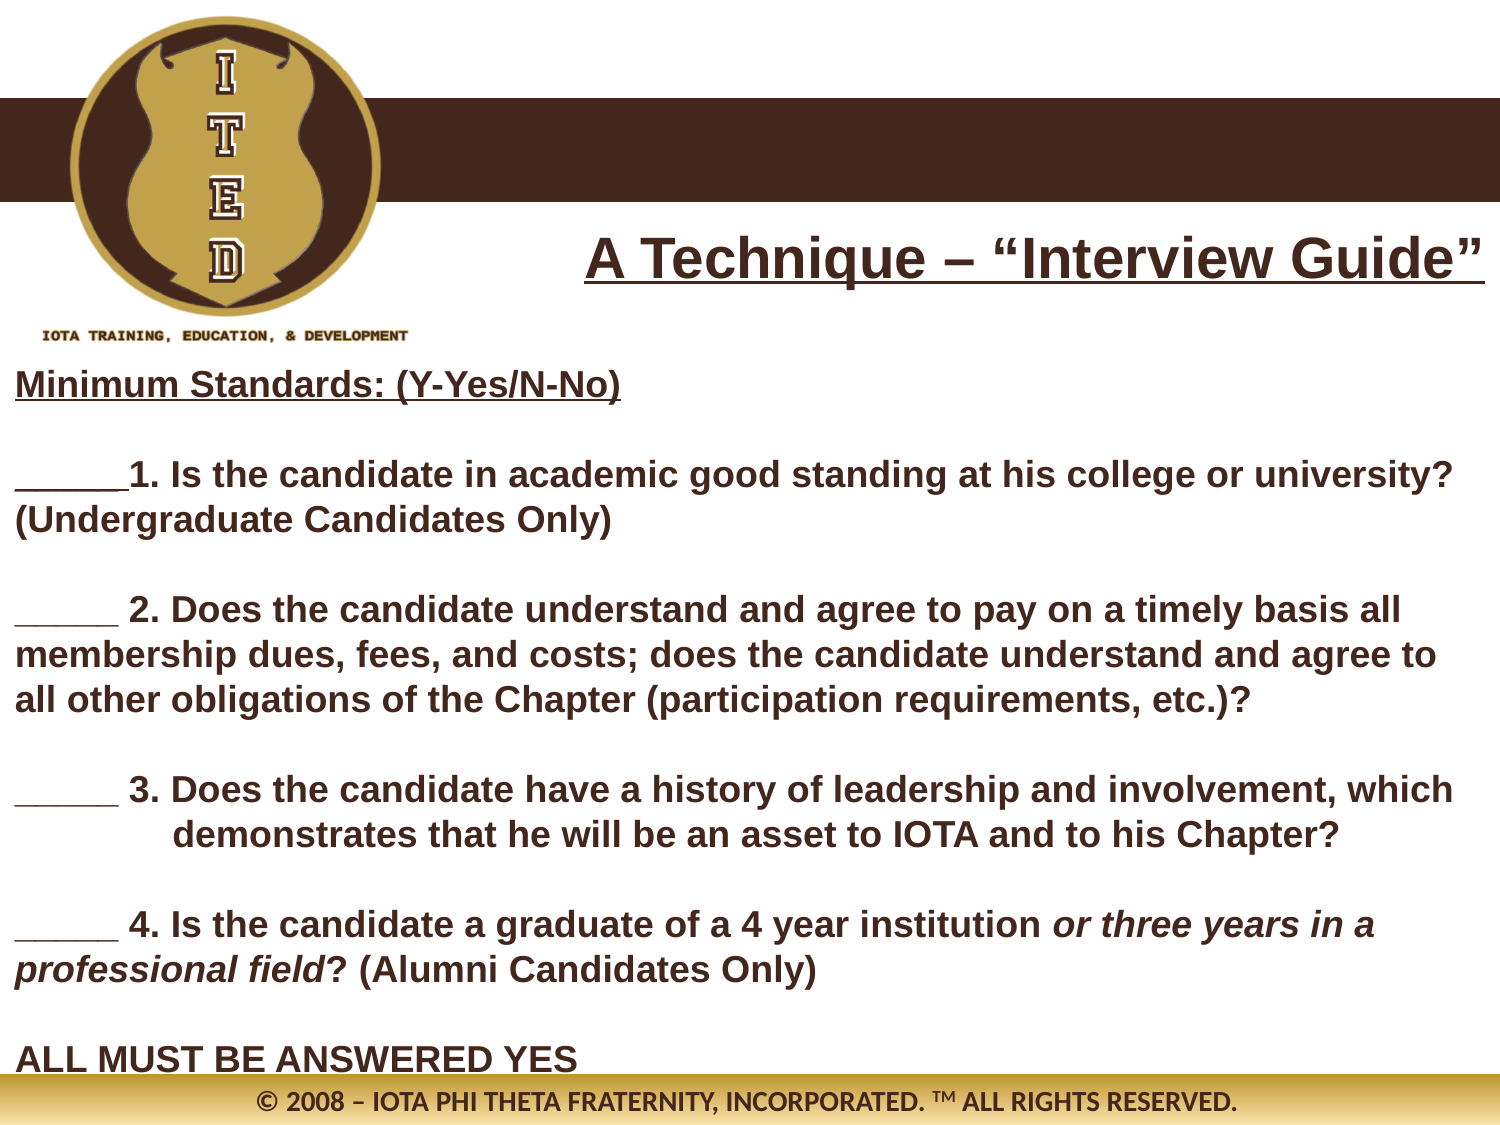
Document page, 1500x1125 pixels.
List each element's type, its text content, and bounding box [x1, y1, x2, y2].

text_box A Technique – “Interview Guide” Minimum Standards: (Y-Yes/N-No) _____ 1. Is the candidate in academic good standing at his college or university? (Undergraduate Candidates Only) _____ 2. Does the candidate understand and agree to pay on a timely basis all membership dues, fees, and costs; does the candidate understand and agree to all other obligations of the Chapter (participation requirements, etc.)? _____ 3. Does the candidate have a history of leadership and involvement, which demonstrates that he will be an asset to IOTA and to his Chapter? _____ 4. Is the candidate a graduate of a 4 year institution or three years in a professional field? (Alumni Candidates Only) ALL MUST BE ANSWERED YES [0, 212, 1500, 1088]
picture [37, 0, 413, 212]
